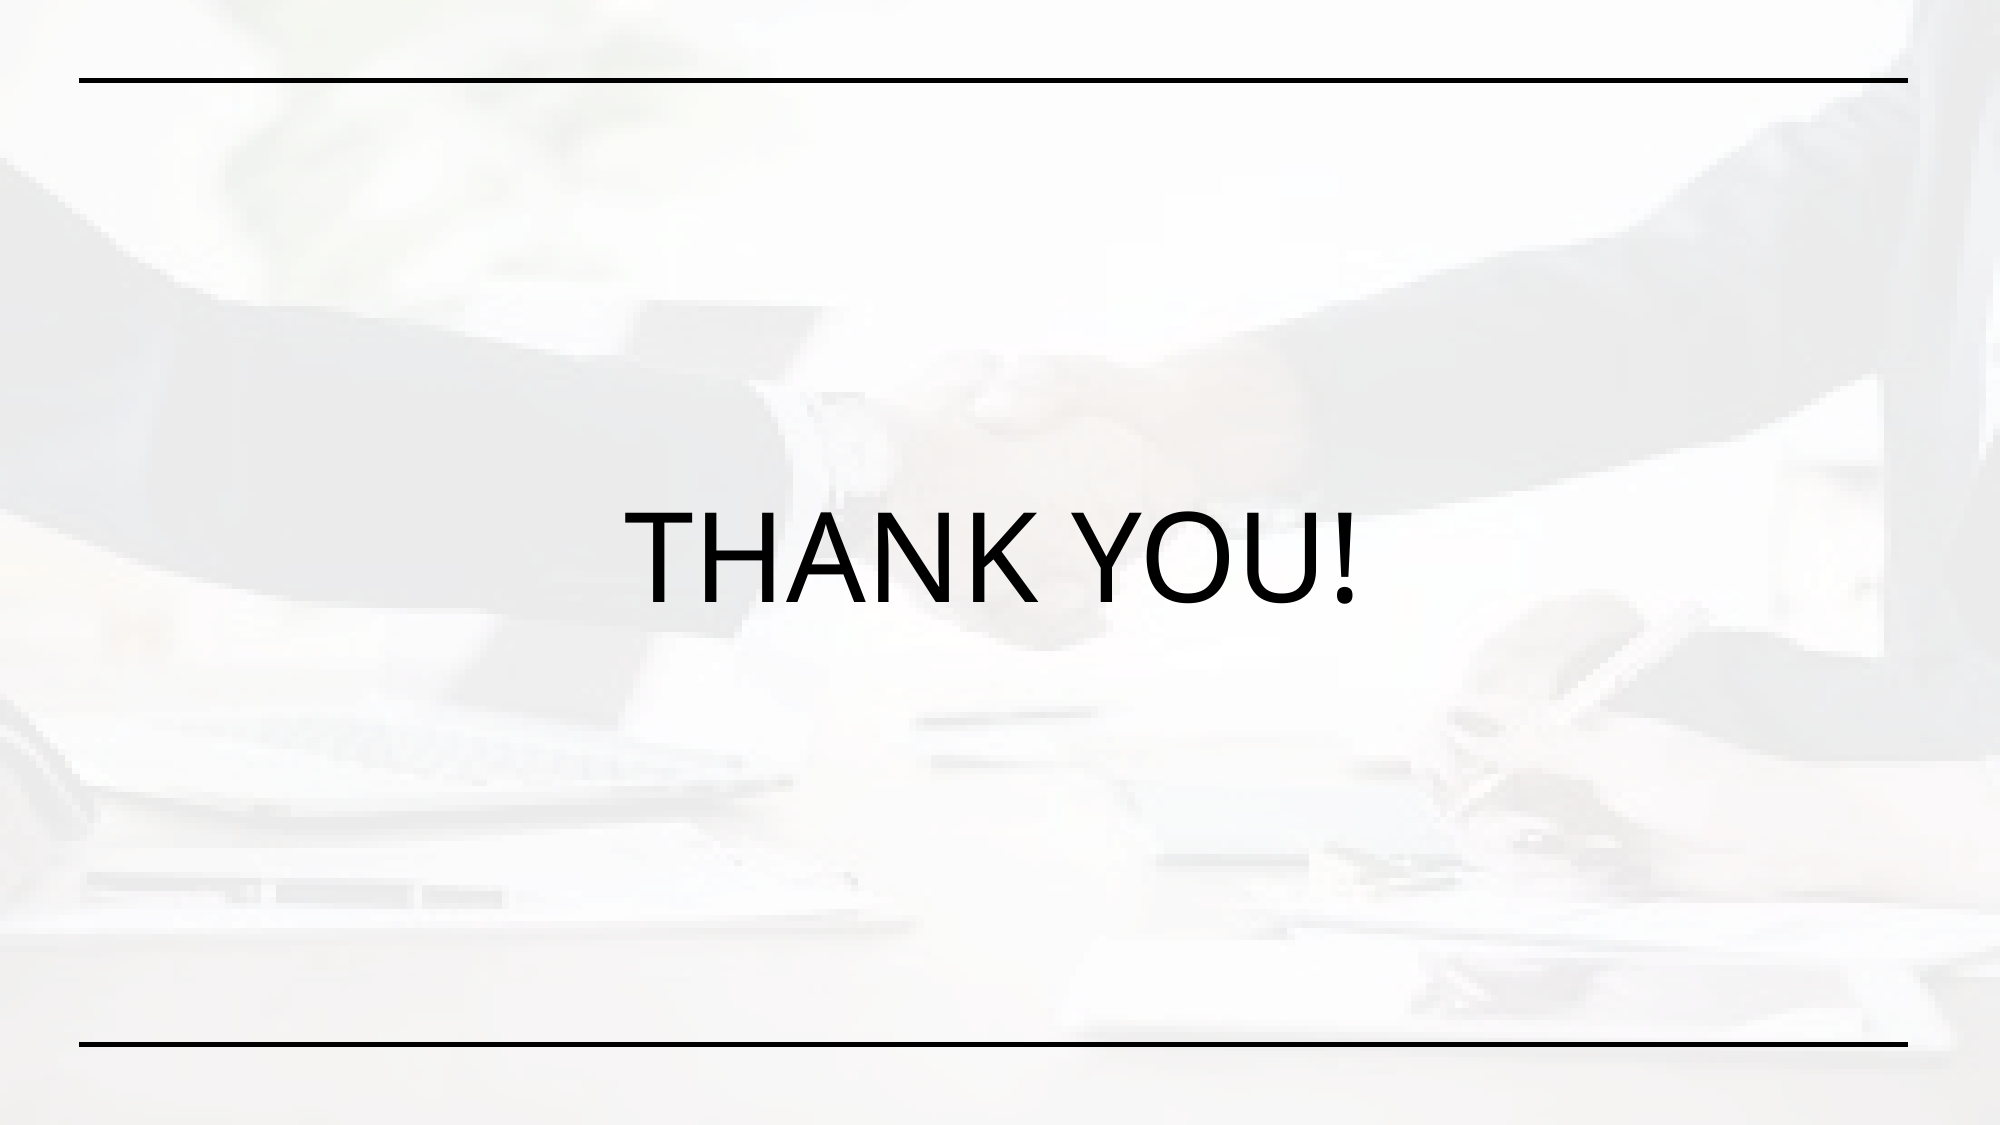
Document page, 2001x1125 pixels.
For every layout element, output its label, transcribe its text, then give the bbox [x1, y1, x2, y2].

text_box [0, 0, 2000, 1125]
title THANK YOU! [453, 437, 1534, 688]
